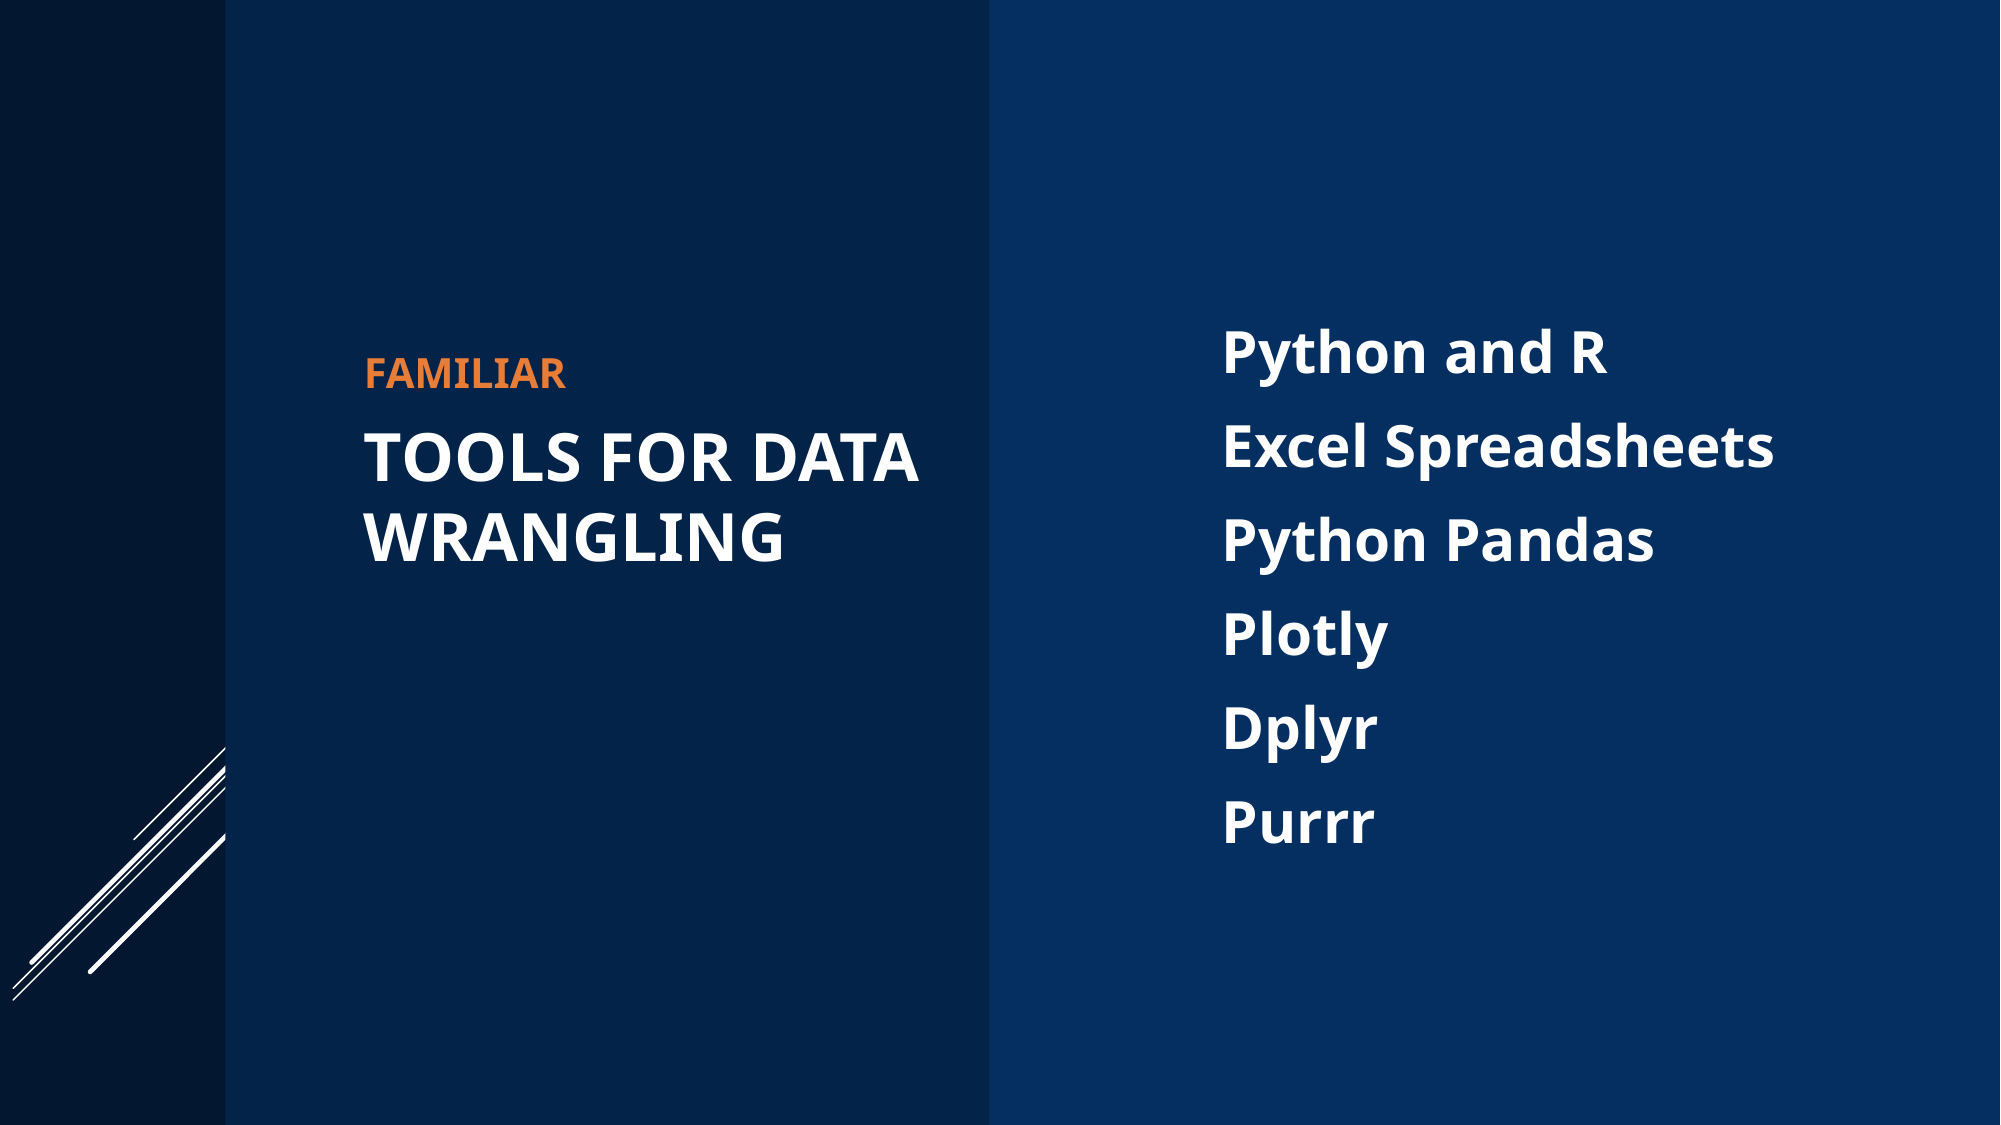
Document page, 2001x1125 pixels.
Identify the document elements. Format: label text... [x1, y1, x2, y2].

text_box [12, 727, 247, 1001]
text_box [652, 736, 1576, 984]
text_box [224, 0, 991, 1125]
text_box Familiar Tools for DATA wrangling [348, 283, 957, 707]
text_box [0, 0, 224, 1125]
text_box Python and R Excel Spreadsheets Python Pandas Plotly Dplyr Purrr [1206, 141, 1987, 1030]
text_box [991, 0, 2000, 1125]
